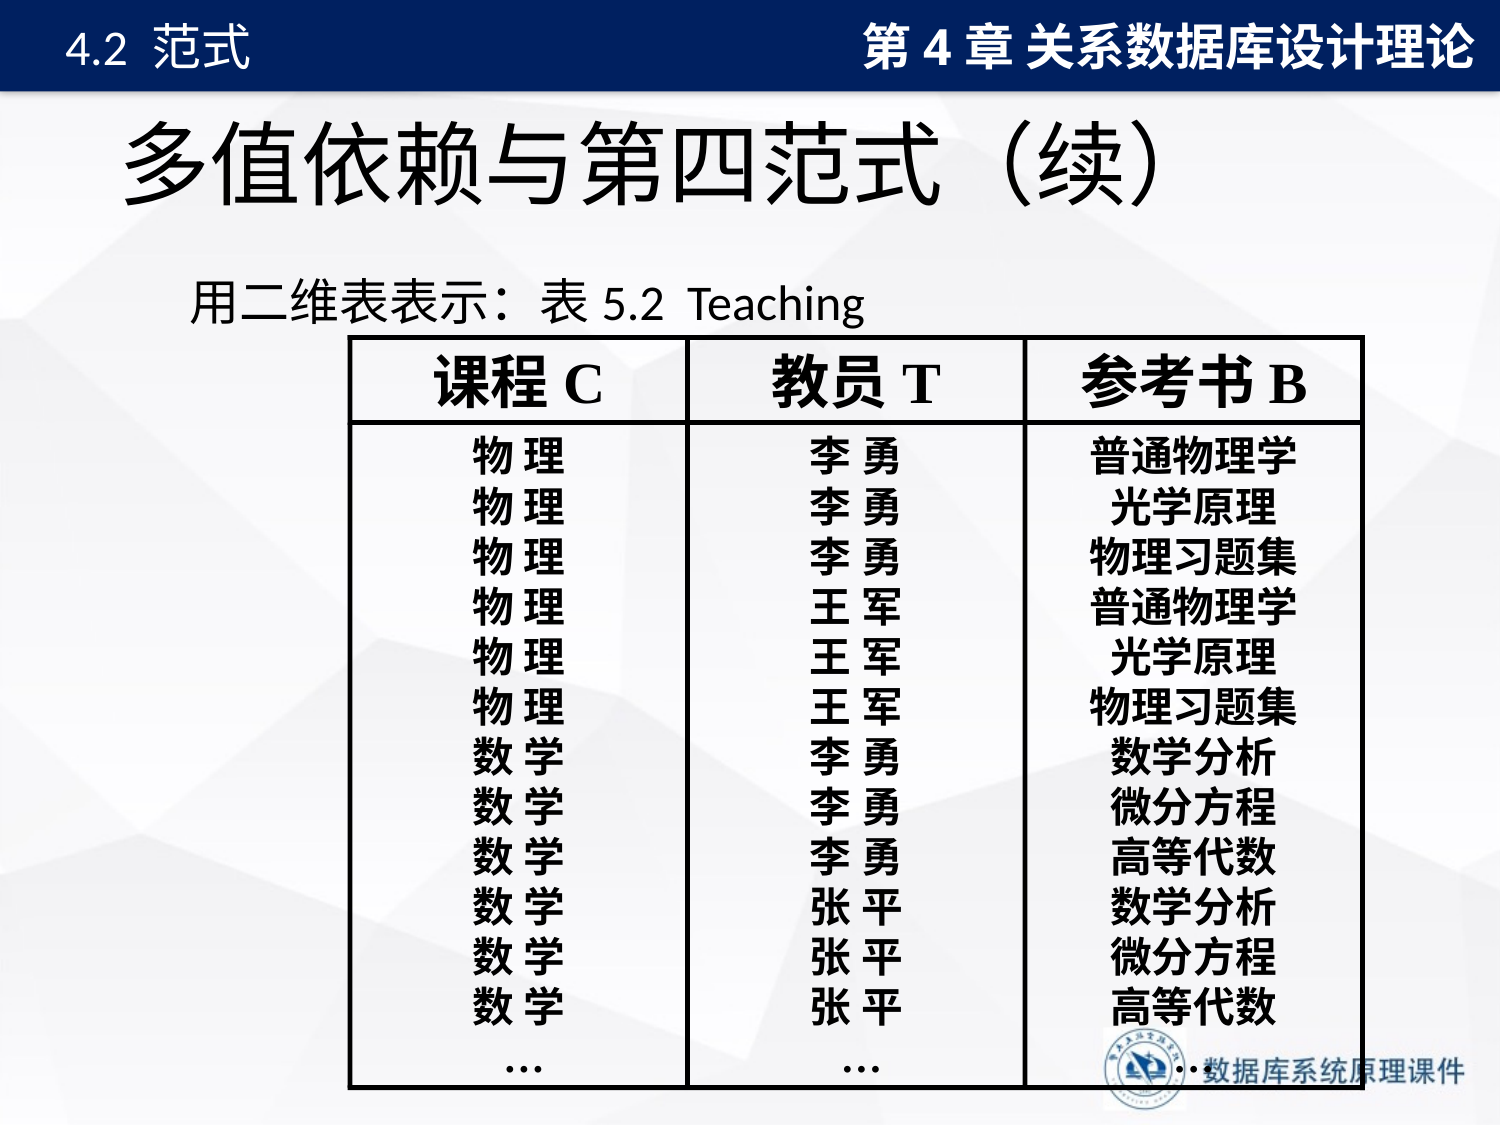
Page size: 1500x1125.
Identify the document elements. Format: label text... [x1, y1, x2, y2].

text_box 第4章 关系数据库设计理论 [847, 7, 1491, 83]
text_box 4.2 范式 [50, 8, 266, 83]
picture [0, 92, 1500, 1125]
title 多值依赖与第四范式（续） [103, 100, 1397, 278]
text_box [0, 0, 1500, 92]
text_box 用二维表表示：表5.2 Teaching [174, 275, 963, 325]
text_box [349, 337, 1363, 1088]
